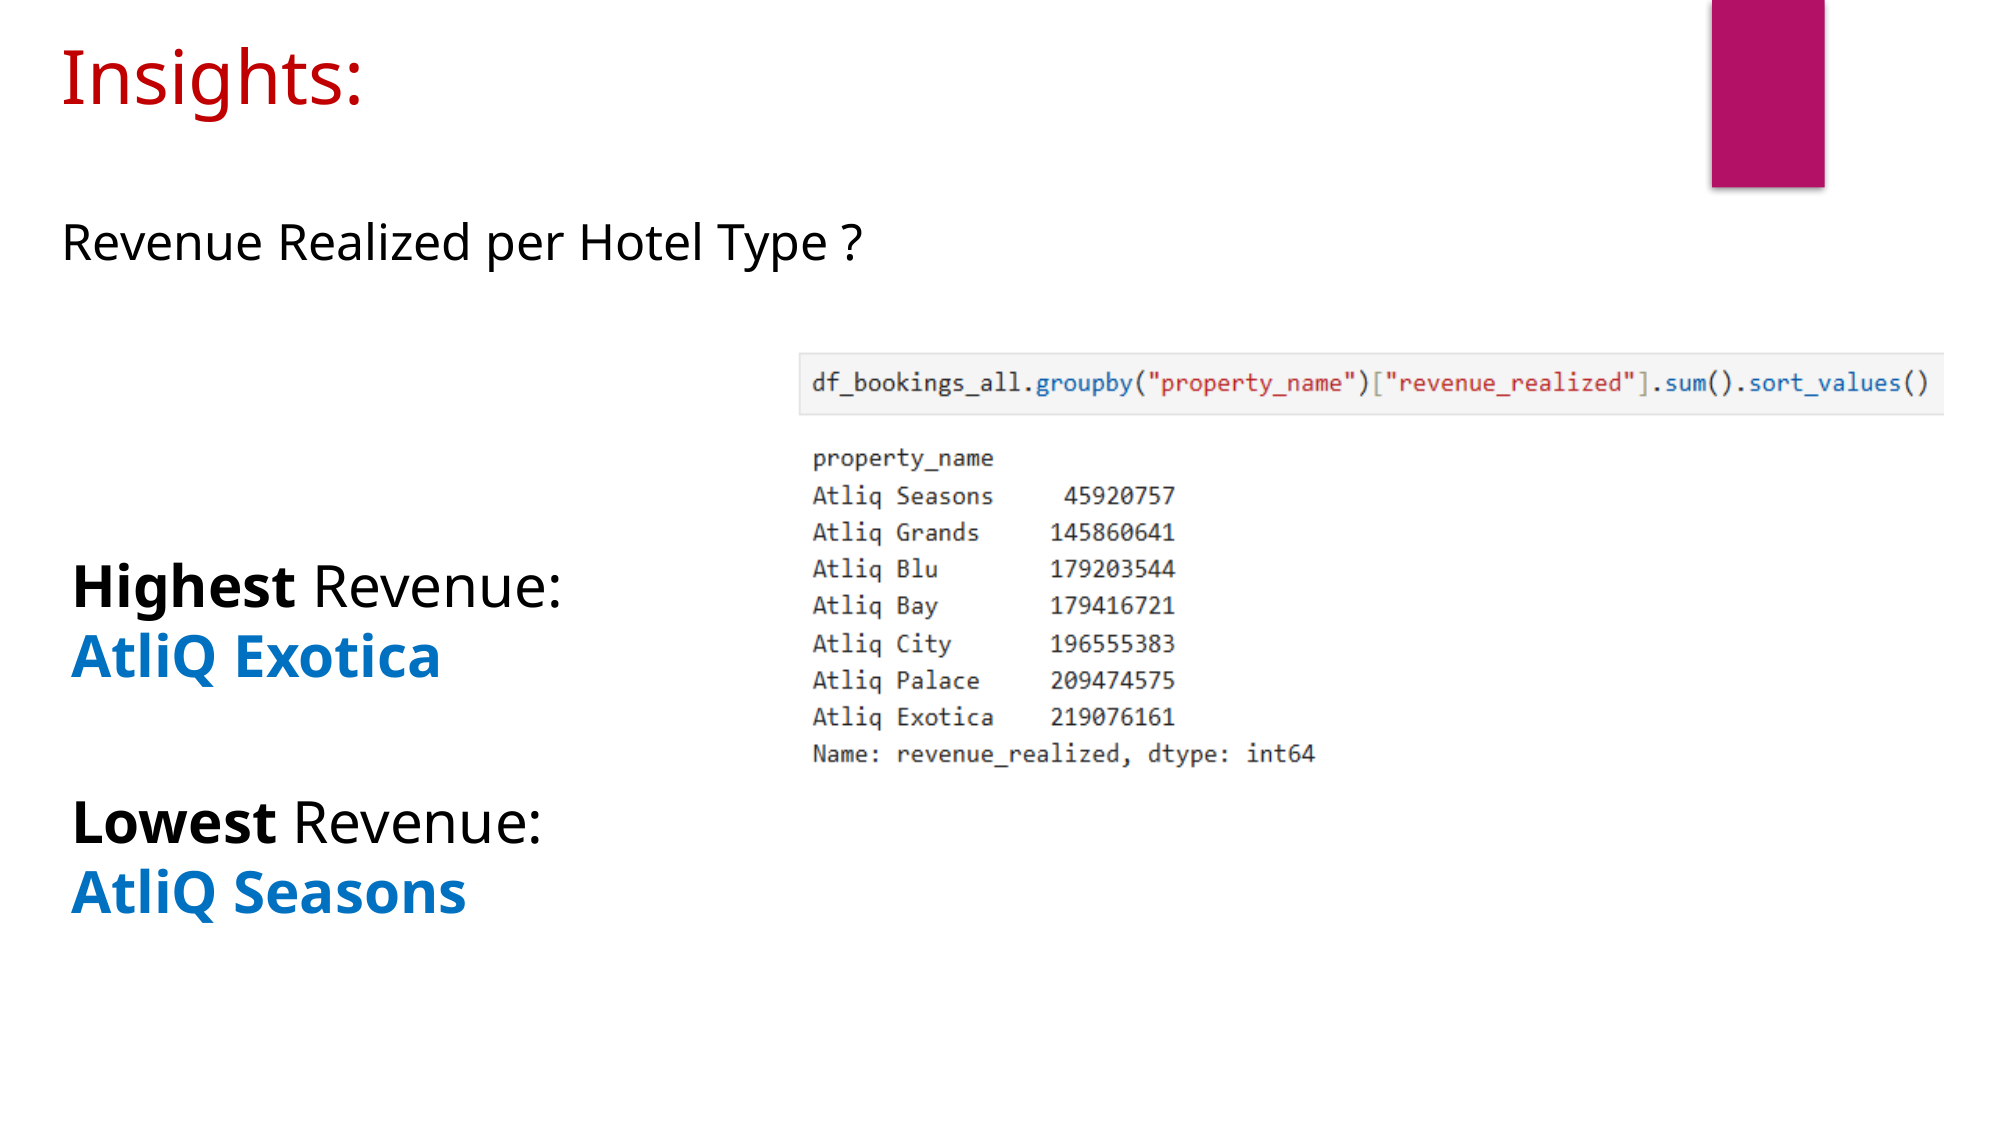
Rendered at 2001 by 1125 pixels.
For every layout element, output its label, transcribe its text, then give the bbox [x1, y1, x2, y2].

text_box Highest Revenue: AtliQ Exotica [56, 541, 747, 697]
text_box Lowest Revenue: AtliQ Seasons [56, 777, 902, 933]
text_box Revenue Realized per Hotel Type ? [47, 203, 1640, 279]
picture [793, 346, 1944, 779]
text_box Insights: [47, 22, 712, 127]
